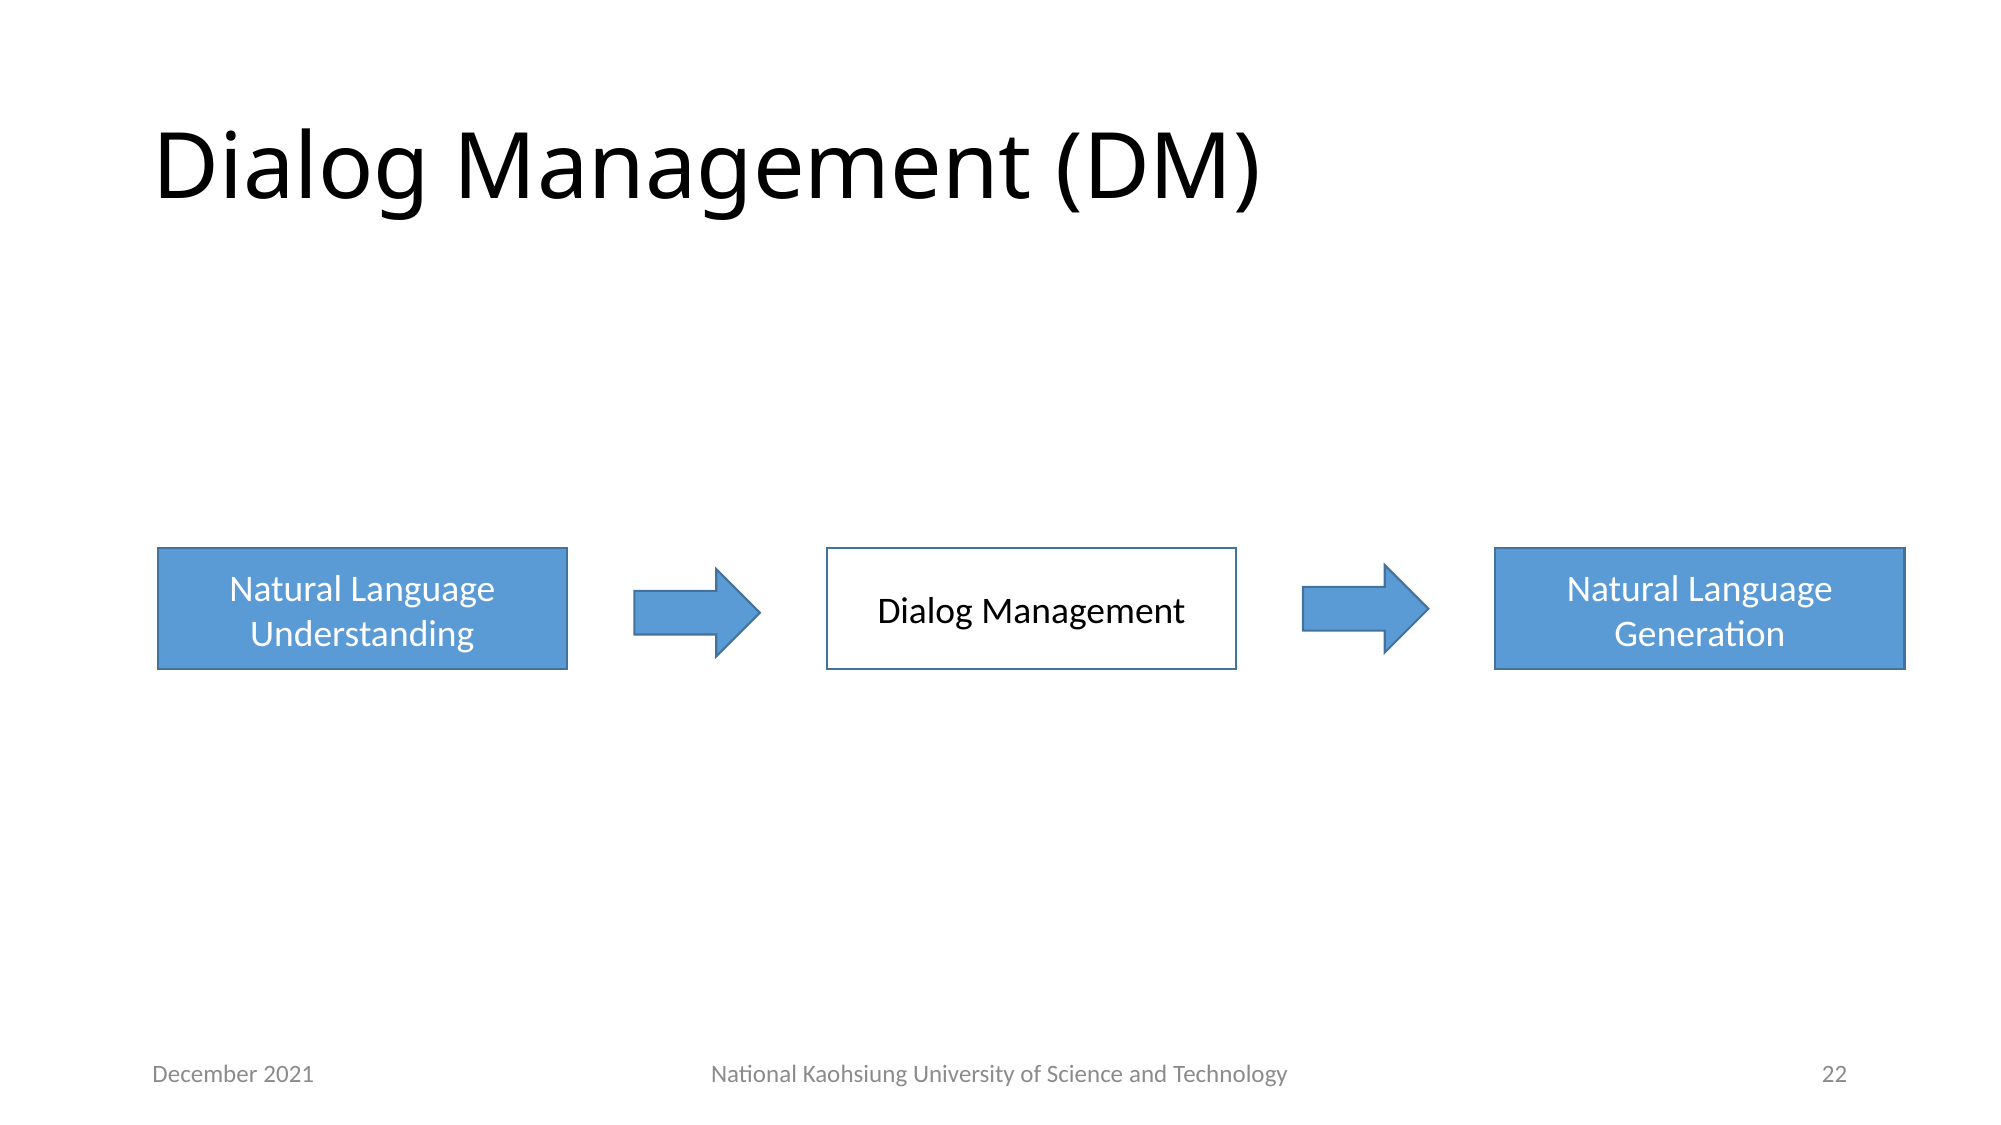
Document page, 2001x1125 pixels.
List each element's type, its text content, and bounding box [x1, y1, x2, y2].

slide_number 22 [1412, 1042, 1863, 1103]
text_box [1301, 562, 1430, 655]
text_box Natural Language Understanding [157, 547, 568, 670]
footer National Kaohsiung University of Science and Technology [662, 1042, 1338, 1103]
text_box Dialog Management [826, 547, 1237, 670]
title Dialog Management (DM) [137, 59, 1863, 278]
text_box [633, 566, 762, 659]
text_box Natural Language Generation [1494, 547, 1906, 670]
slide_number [137, 1042, 588, 1103]
